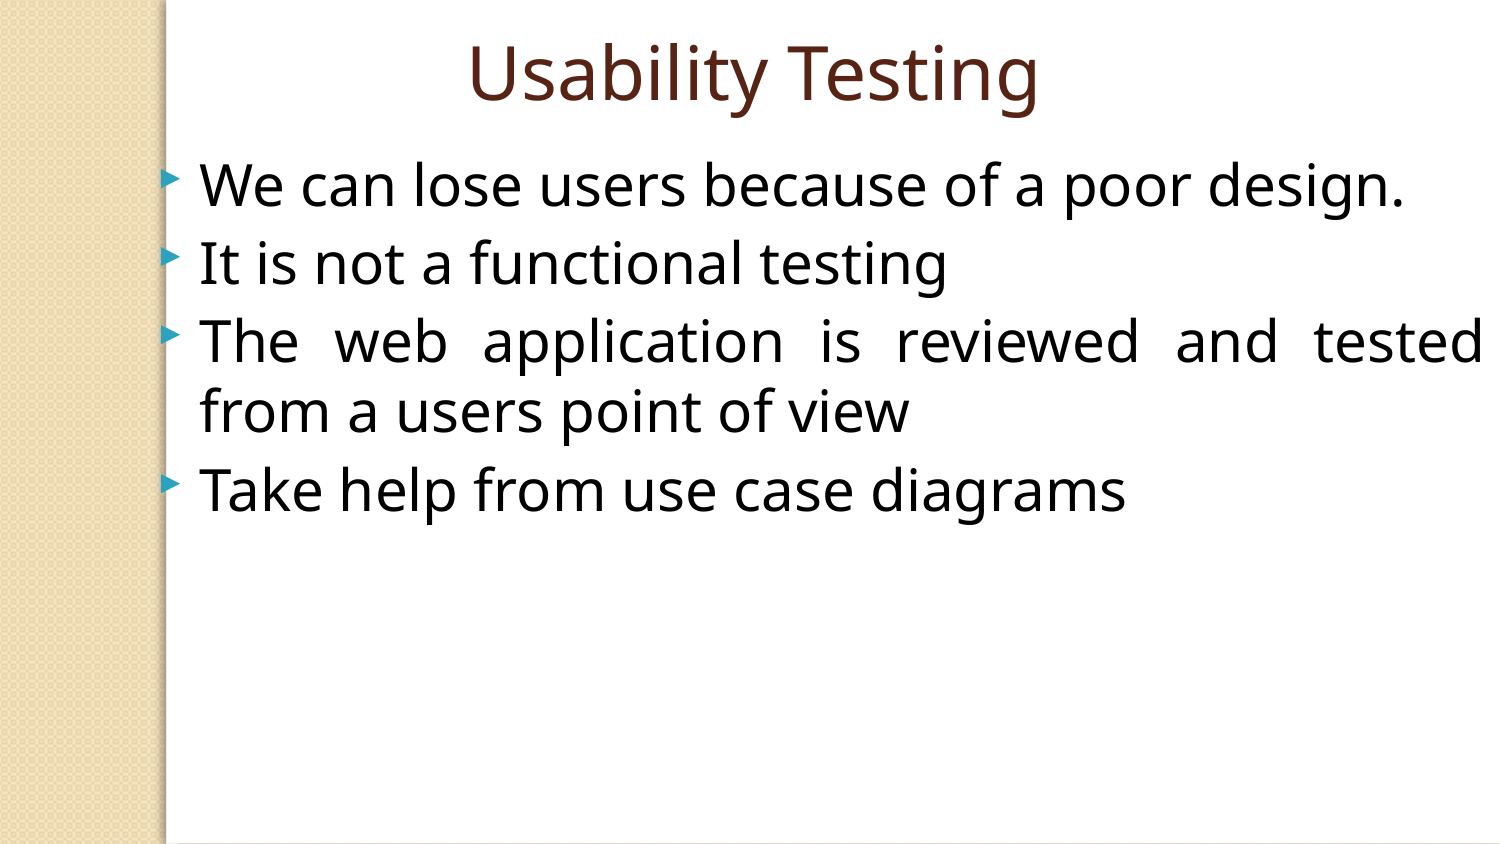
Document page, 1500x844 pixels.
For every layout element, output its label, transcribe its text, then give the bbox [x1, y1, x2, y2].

text_box Usability Testing [79, 0, 1430, 141]
text_box We can lose users because of a poor design. It is not a functional testing The web application is reviewed and tested from a users point of view Take help from use case diagrams [125, 140, 1500, 844]
